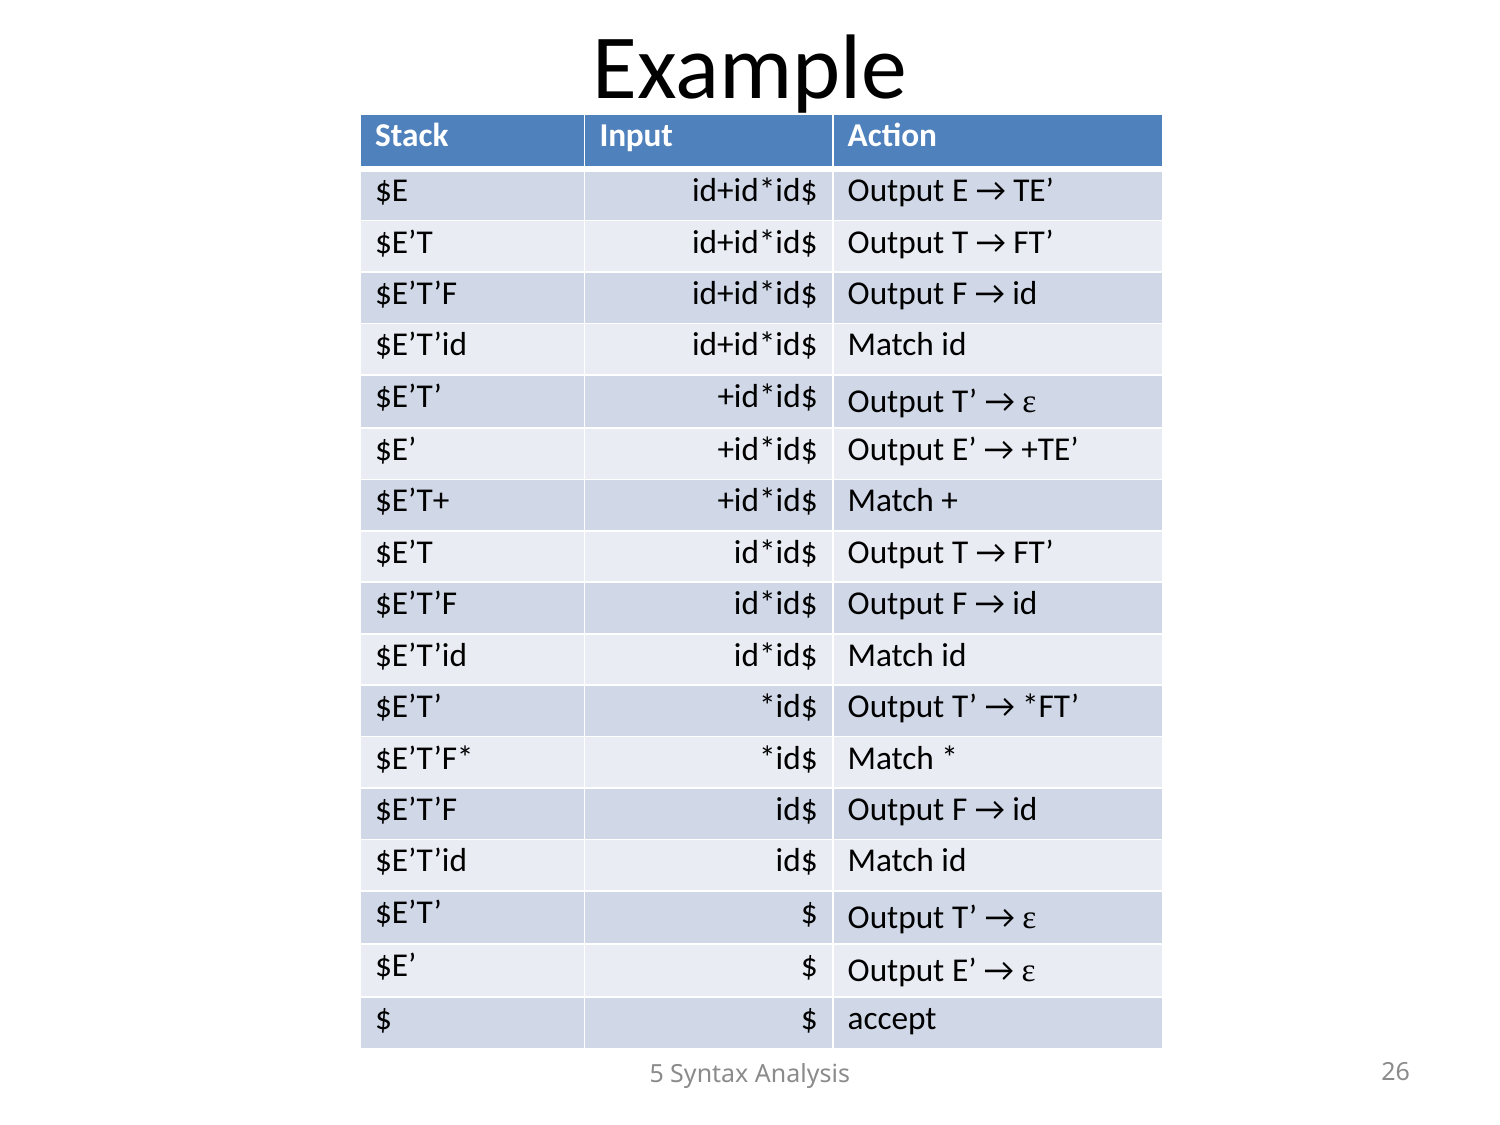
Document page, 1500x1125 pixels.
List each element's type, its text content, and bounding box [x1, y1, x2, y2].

table_cell Output T’ → ε [834, 892, 1162, 943]
table_header Action [834, 115, 1162, 166]
table_cell $E’T’id [361, 324, 584, 374]
table_cell Output F → id [834, 273, 1162, 323]
table_cell $E’T’ [361, 686, 584, 736]
table_cell Output E’ → +TE’ [834, 429, 1162, 479]
table_cell Output E → TE’ [834, 172, 1162, 220]
table_cell $E’T’ [361, 892, 584, 943]
table_header Stack [361, 115, 584, 166]
table_cell +id*id$ [585, 429, 832, 479]
table_cell Match id [834, 635, 1162, 684]
table_cell Match id [834, 324, 1162, 374]
table_cell Output F → id [834, 789, 1162, 839]
table_cell Output T → FT’ [834, 532, 1162, 581]
table_cell $E [361, 172, 584, 220]
table_cell id+id*id$ [585, 172, 832, 220]
table_cell *id$ [585, 686, 832, 736]
table_cell id*id$ [585, 532, 832, 581]
table_cell *id$ [585, 737, 832, 787]
table_cell $ [585, 945, 832, 996]
table_cell $E’T’F* [361, 737, 584, 787]
title Example [75, 0, 1425, 141]
table_cell id$ [585, 789, 832, 839]
table_cell Output T’ → *FT’ [834, 686, 1162, 736]
table_cell $ [585, 892, 832, 943]
table_cell Output T → FT’ [834, 221, 1162, 271]
table_cell $E’T+ [361, 480, 584, 530]
footer 5 Syntax Analysis [512, 1042, 988, 1103]
table_cell Output E’ → ε [834, 945, 1162, 996]
table_cell $E’T’F [361, 789, 584, 839]
table_cell Match + [834, 480, 1162, 530]
table_cell $ [361, 998, 584, 1048]
table_cell $E’T’F [361, 583, 584, 633]
table_cell Output T’ → ε [834, 376, 1162, 427]
table_cell id*id$ [585, 583, 832, 633]
slide_number 26 [1074, 1042, 1425, 1103]
table_header Input [585, 115, 832, 166]
table_cell $E’T [361, 221, 584, 271]
table_cell $E’T’id [361, 840, 584, 890]
table_cell $E’T’F [361, 273, 584, 323]
table_cell +id*id$ [585, 480, 832, 530]
table_cell id+id*id$ [585, 221, 832, 271]
table_cell $ [585, 998, 832, 1042]
table_cell accept [834, 998, 1162, 1048]
table_cell $E’ [361, 945, 584, 996]
table_cell $E’ [361, 429, 584, 479]
table_cell $E’T [361, 532, 584, 581]
table_cell id$ [585, 840, 832, 890]
table_cell id*id$ [585, 635, 832, 684]
table_cell id+id*id$ [585, 273, 832, 323]
table_cell $E’T’ [361, 376, 584, 427]
table_cell +id*id$ [585, 376, 832, 427]
table_cell Output F → id [834, 583, 1162, 633]
table_cell Match * [834, 737, 1162, 787]
table_cell id+id*id$ [585, 324, 832, 374]
table_cell Match id [834, 840, 1162, 890]
table_cell $E’T’id [361, 635, 584, 684]
